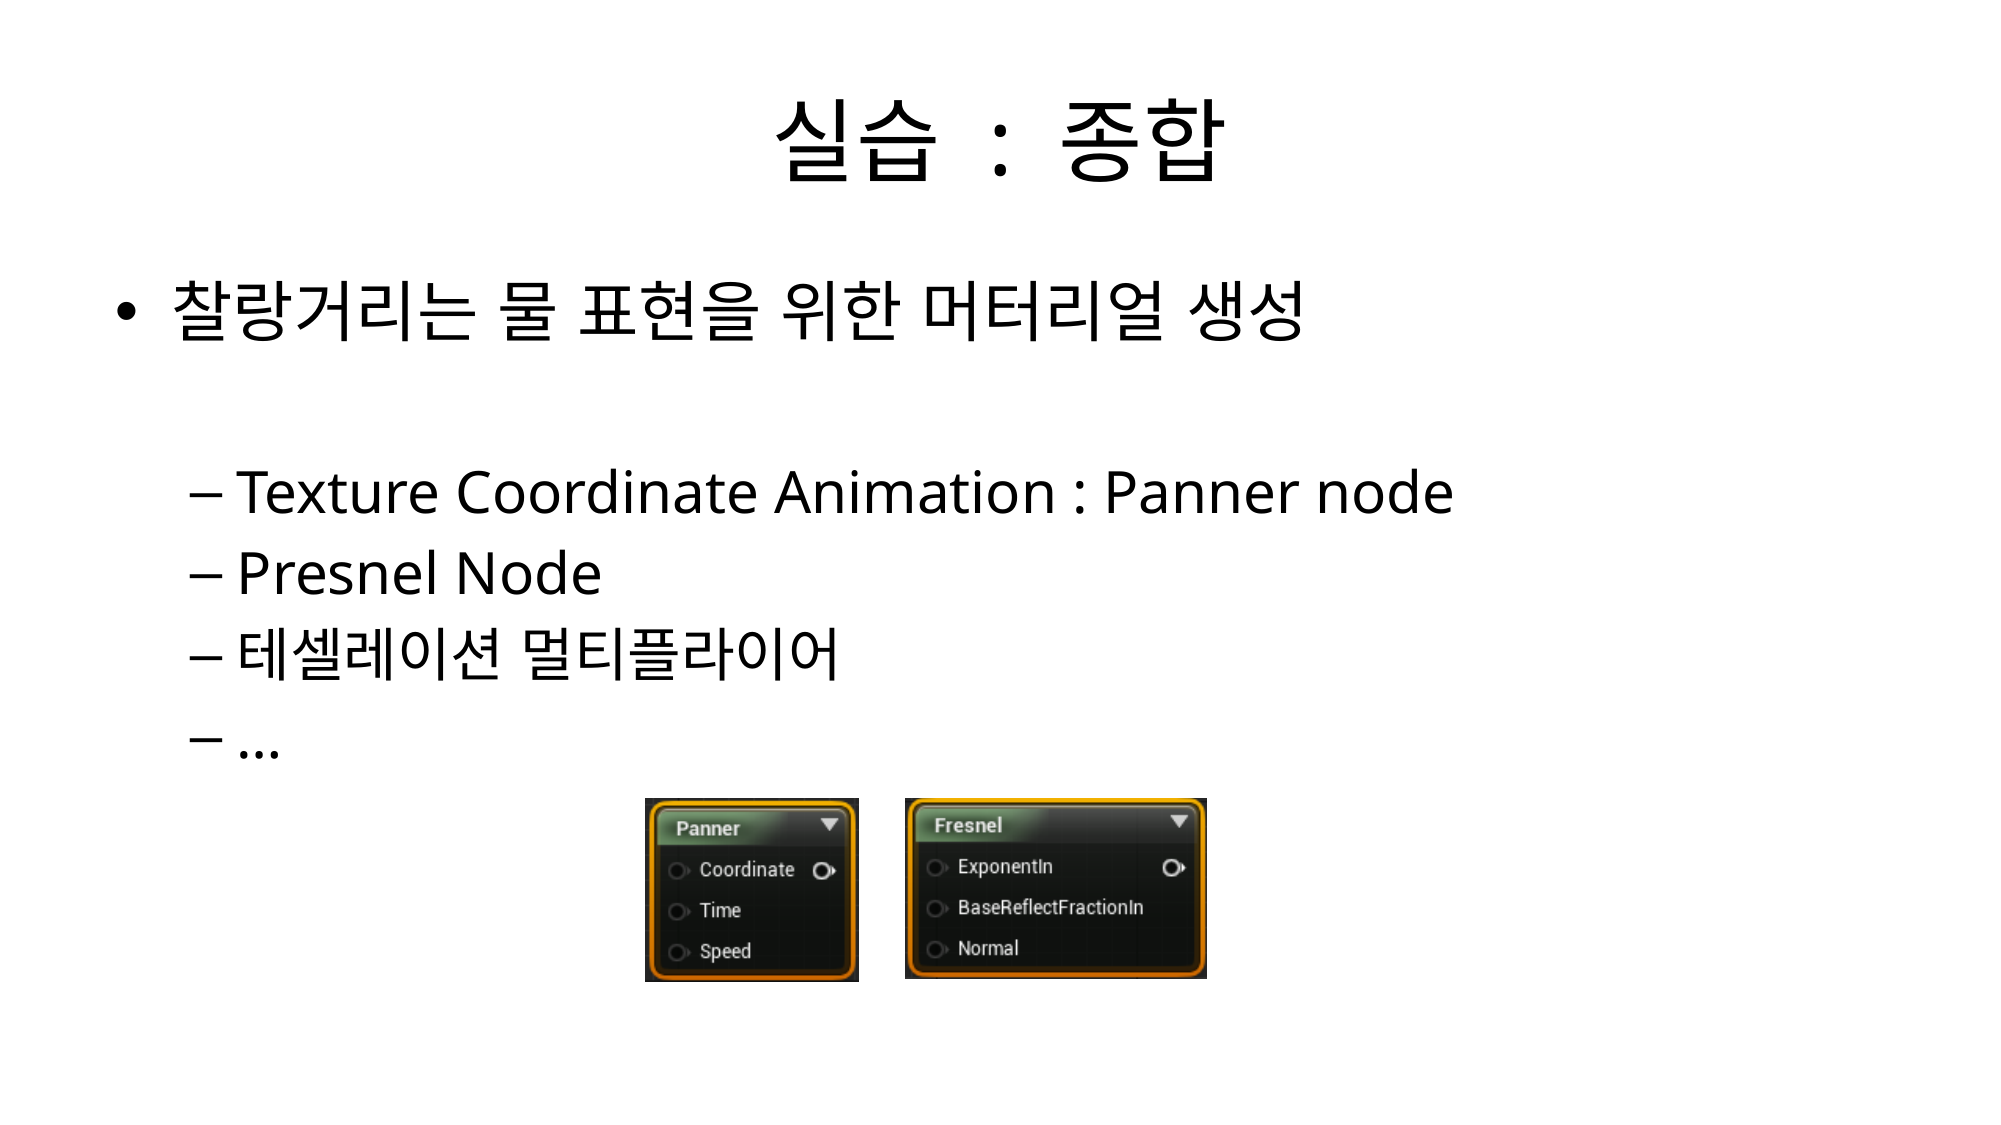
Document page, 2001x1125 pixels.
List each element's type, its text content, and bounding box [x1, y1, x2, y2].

picture [645, 798, 859, 982]
list 찰랑거리는 물 표현을 위한 머터리얼 생성 Texture Coordinate Animation : Panner node Presnel Node 테셀레이션 멀티플라이어 … [99, 262, 1900, 1005]
picture [905, 798, 1208, 979]
title 실습 : 종합 [99, 45, 1900, 233]
